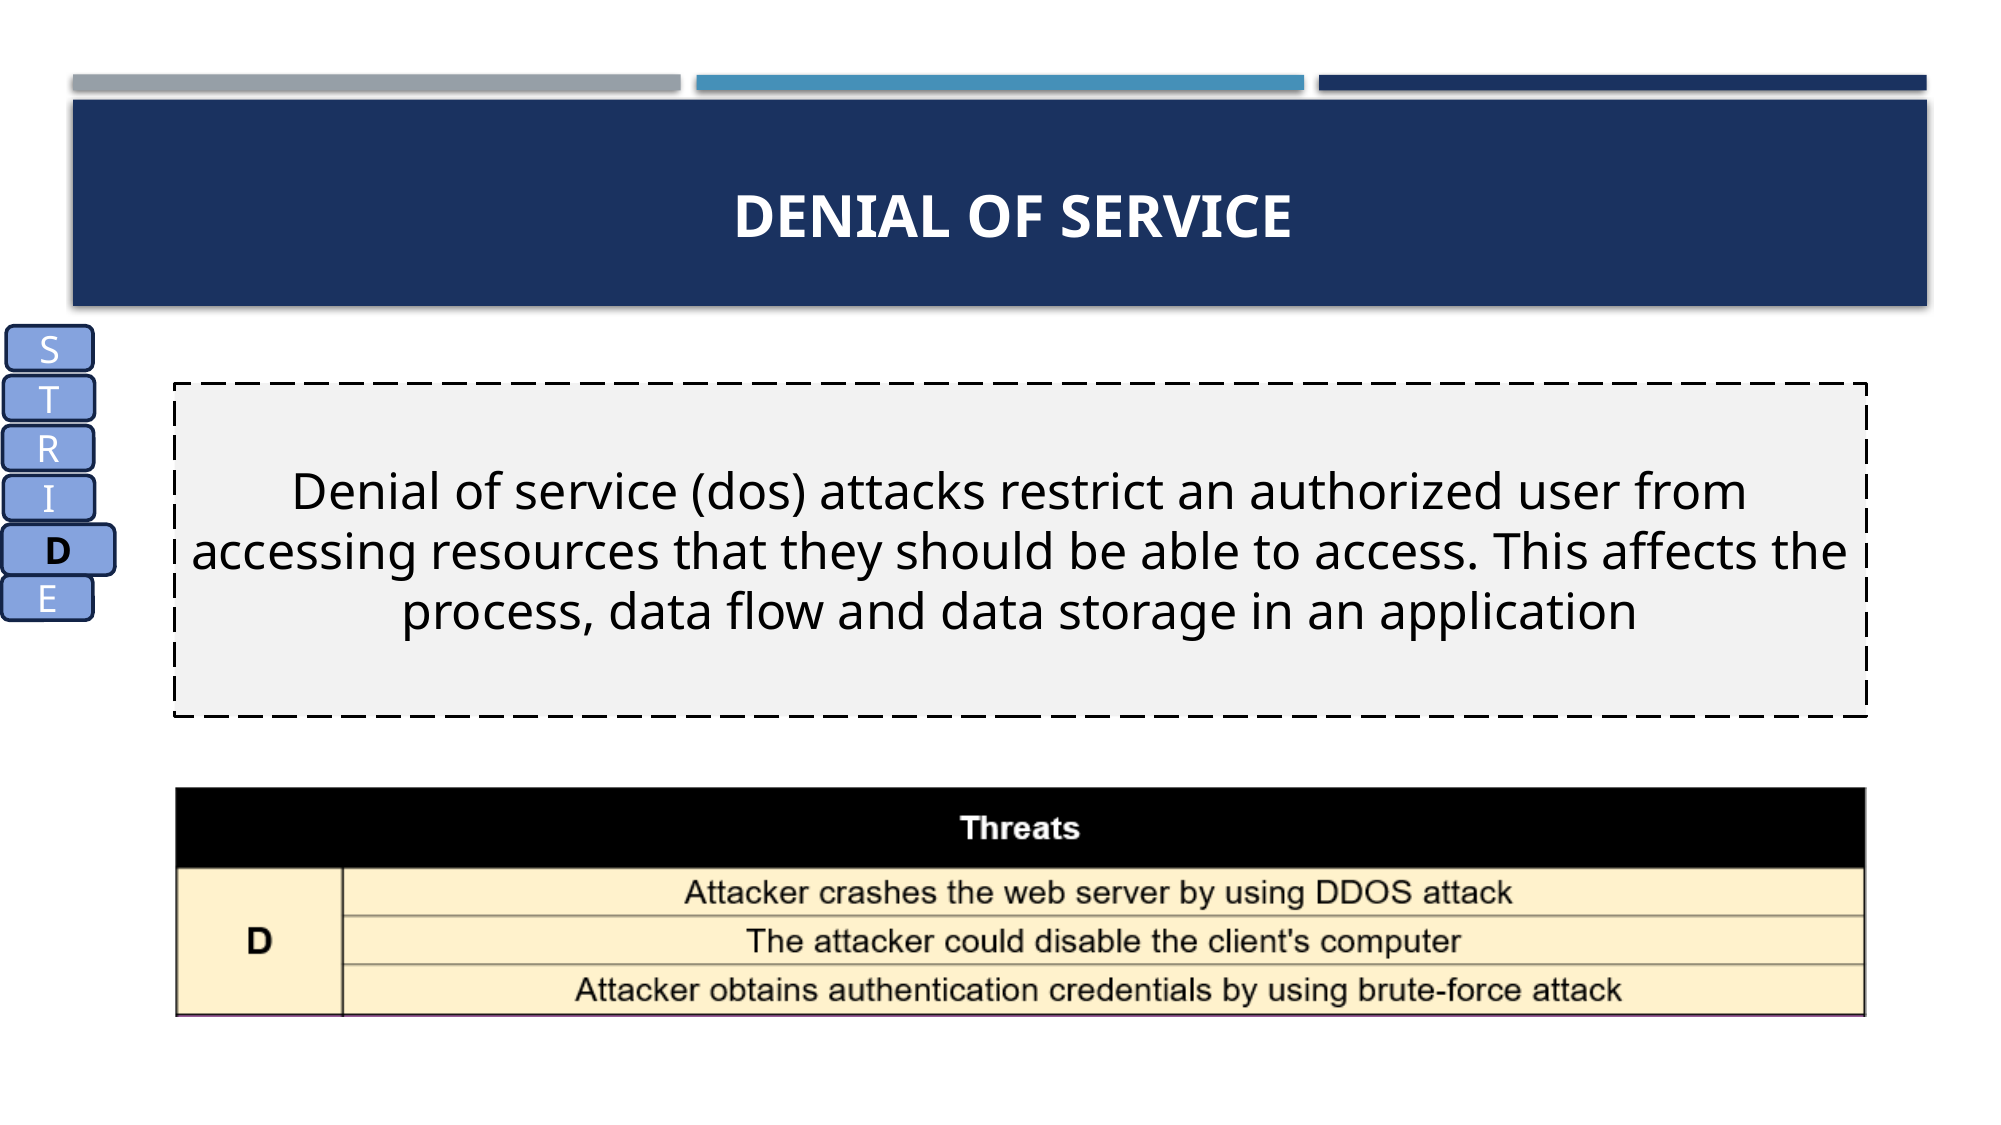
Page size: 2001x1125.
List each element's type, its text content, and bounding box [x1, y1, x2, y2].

title Denial of service [570, 76, 1308, 257]
text_box R [0, 423, 96, 473]
text_box E [0, 573, 95, 623]
text_box T [1, 373, 97, 423]
picture [174, 786, 1867, 1017]
text_box Denial of service (dos) attacks restrict an authorized user from accessing resources that they should be able to access. This affects the process, data flow and data storage in an application [174, 383, 1867, 717]
text_box S [4, 323, 95, 373]
text_box I [1, 473, 97, 522]
text_box D [0, 522, 117, 577]
